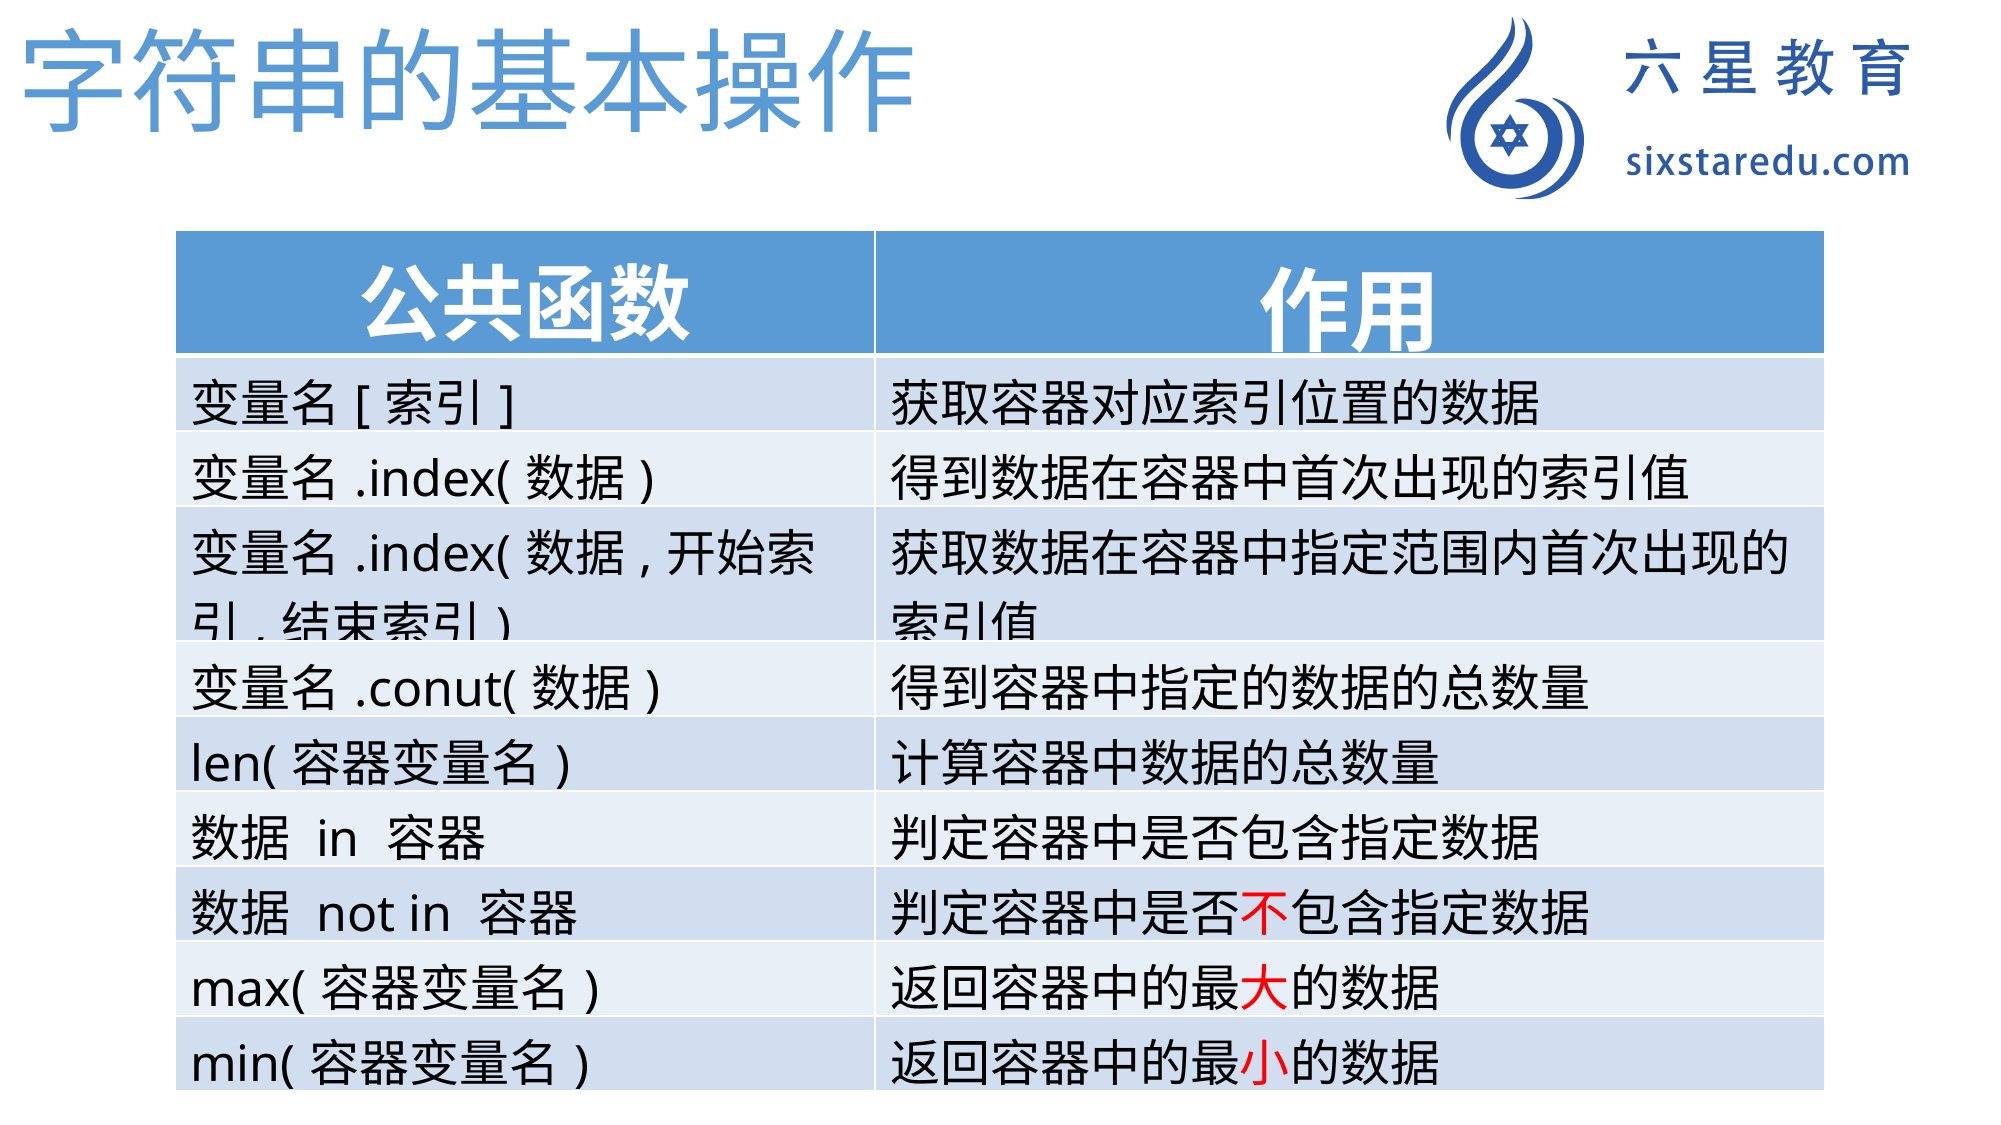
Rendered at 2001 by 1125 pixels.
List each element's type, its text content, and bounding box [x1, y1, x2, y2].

table_cell 判定容器中是否不包含指定数据 [876, 867, 1824, 940]
table_cell 得到容器中指定的数据的总数量 [876, 642, 1824, 715]
table_cell 变量名.conut(数据) [176, 642, 874, 715]
table_cell 返回容器中的最小的数据 [876, 1017, 1824, 1090]
table_cell 返回容器中的最大的数据 [876, 942, 1824, 1015]
text_box 字符串的基本操作 [2, 3, 1014, 154]
table_cell 数据 in 容器 [176, 792, 874, 865]
table_cell min(容器变量名) [176, 1017, 874, 1090]
table_cell 数据 not in 容器 [176, 867, 874, 940]
table_header 作用 [876, 231, 1824, 353]
table_cell 计算容器中数据的总数量 [876, 717, 1824, 790]
table_cell 变量名.index(数据,开始索引,结束索引) [176, 507, 874, 640]
table_cell 变量名[索引] [176, 358, 874, 430]
table_cell 得到数据在容器中首次出现的索引值 [876, 432, 1824, 505]
table_cell 获取容器对应索引位置的数据 [876, 358, 1824, 430]
table_cell 判定容器中是否包含指定数据 [876, 792, 1824, 865]
picture [1305, 0, 2000, 274]
table_cell len(容器变量名) [176, 717, 874, 790]
table_cell 获取数据在容器中指定范围内首次出现的索引值 [876, 507, 1824, 640]
table_cell max(容器变量名) [176, 942, 874, 1015]
table_cell 变量名.index(数据) [176, 432, 874, 505]
table_header 公共函数 [176, 231, 874, 353]
